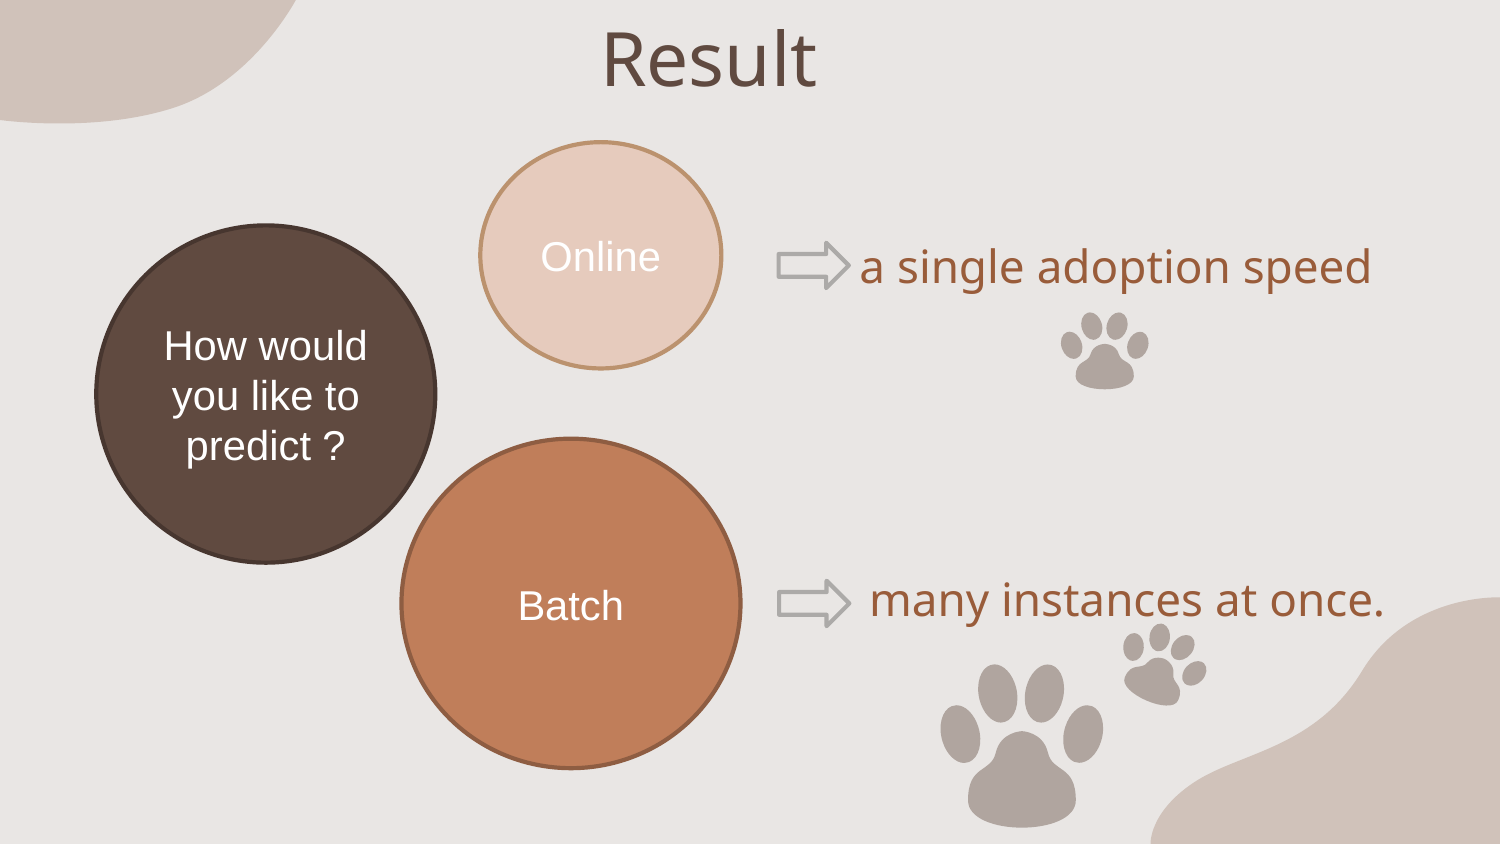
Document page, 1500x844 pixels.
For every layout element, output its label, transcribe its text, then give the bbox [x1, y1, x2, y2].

text_box [776, 240, 851, 291]
text_box How would you like to predict ? [94, 223, 438, 565]
title Result [72, 21, 1345, 116]
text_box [1059, 312, 1151, 390]
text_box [937, 664, 1107, 828]
text_box a single adoption speed [844, 230, 1388, 300]
text_box Batch [399, 436, 743, 771]
text_box Online [478, 140, 724, 371]
text_box many instances at once. [854, 563, 1401, 633]
text_box [777, 578, 852, 629]
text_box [1115, 626, 1208, 705]
